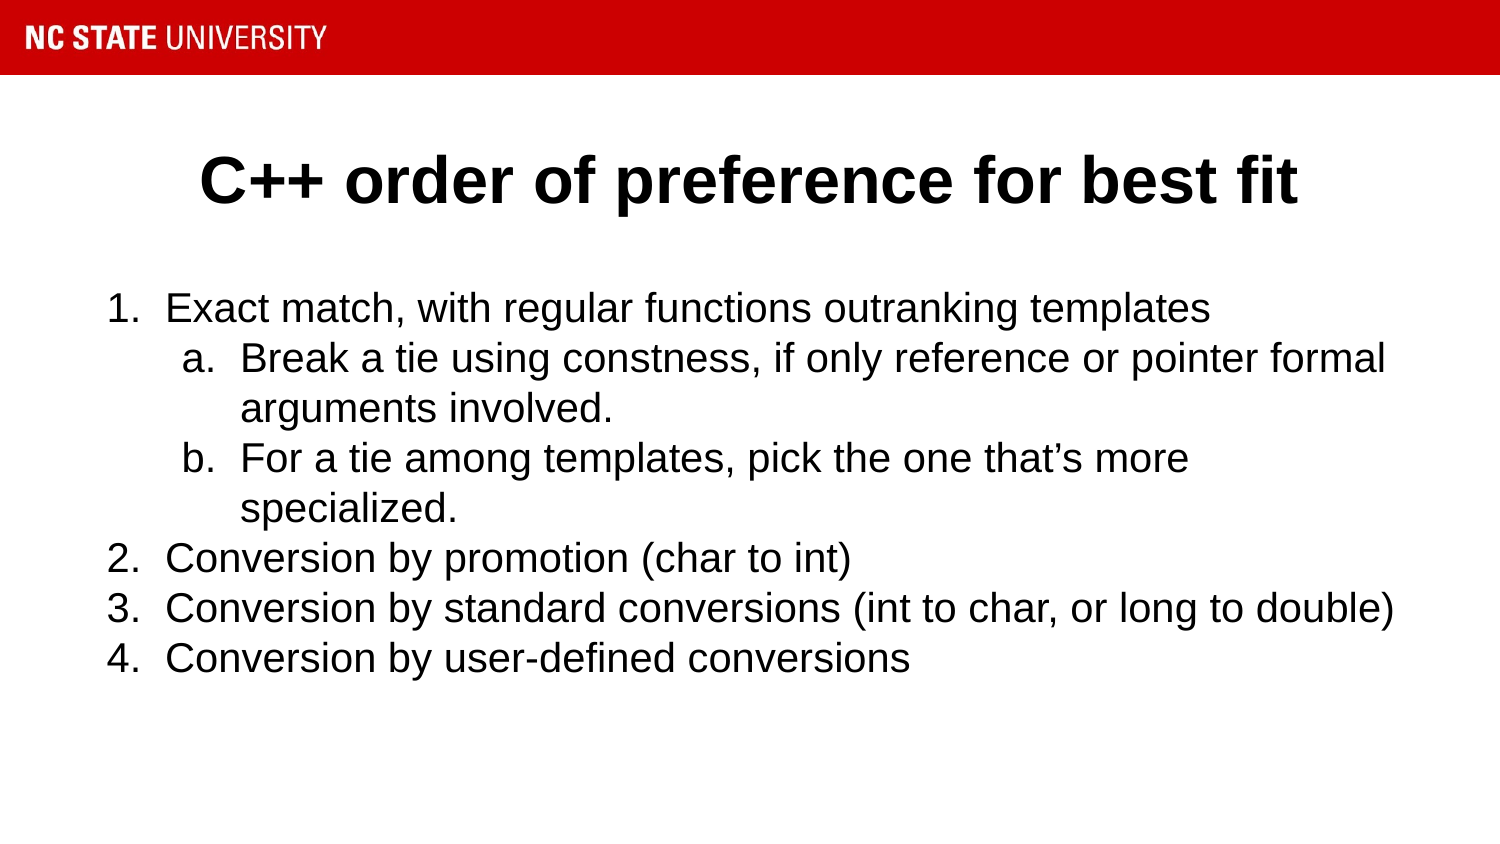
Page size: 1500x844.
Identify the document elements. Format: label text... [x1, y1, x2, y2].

list Exact match, with regular functions outranking templates Break a tie using constness, if only reference or pointer formal arguments involved. For a tie among templates, pick the one that’s more specialized. Conversion by promotion (char to int) Conversion by standard conversions (int to char, or long to double) Conversion by user-defined conversions [75, 266, 1425, 648]
title C++ order of preference for best fit [75, 110, 1425, 243]
picture [0, 0, 1500, 75]
